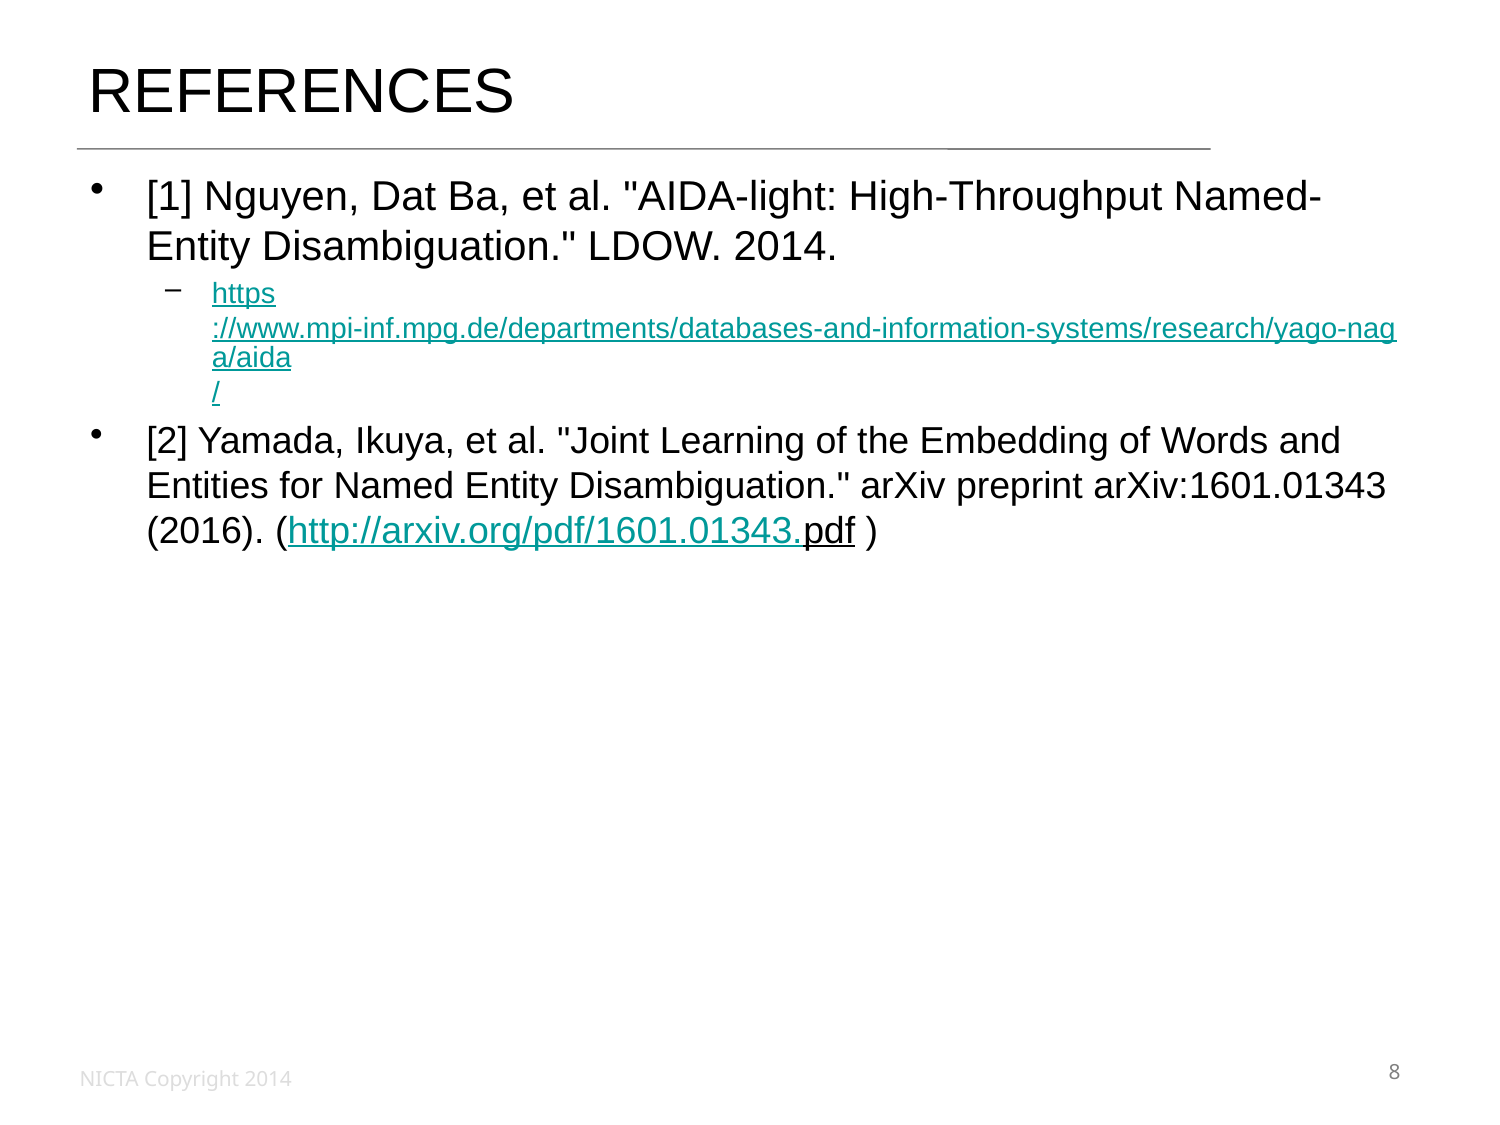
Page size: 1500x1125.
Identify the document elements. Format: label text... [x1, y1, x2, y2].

slide_number 8 [1340, 1051, 1449, 1125]
list [1] Nguyen, Dat Ba, et al. "AIDA-light: High-Throughput Named-Entity Disambiguation." LDOW. 2014. https://www.mpi-inf.mpg.de/departments/databases-and-information-systems/research/yago-naga/aida/ [2] Yamada, Ikuya, et al. "Joint Learning of the Embedding of Words and Entities for Named Entity Disambiguation." arXiv preprint arXiv:1601.01343 (2016). (http://arxiv.org/pdf/1601.01343.pdf ) [75, 160, 1425, 1024]
title REFERENCES [73, 42, 1424, 161]
